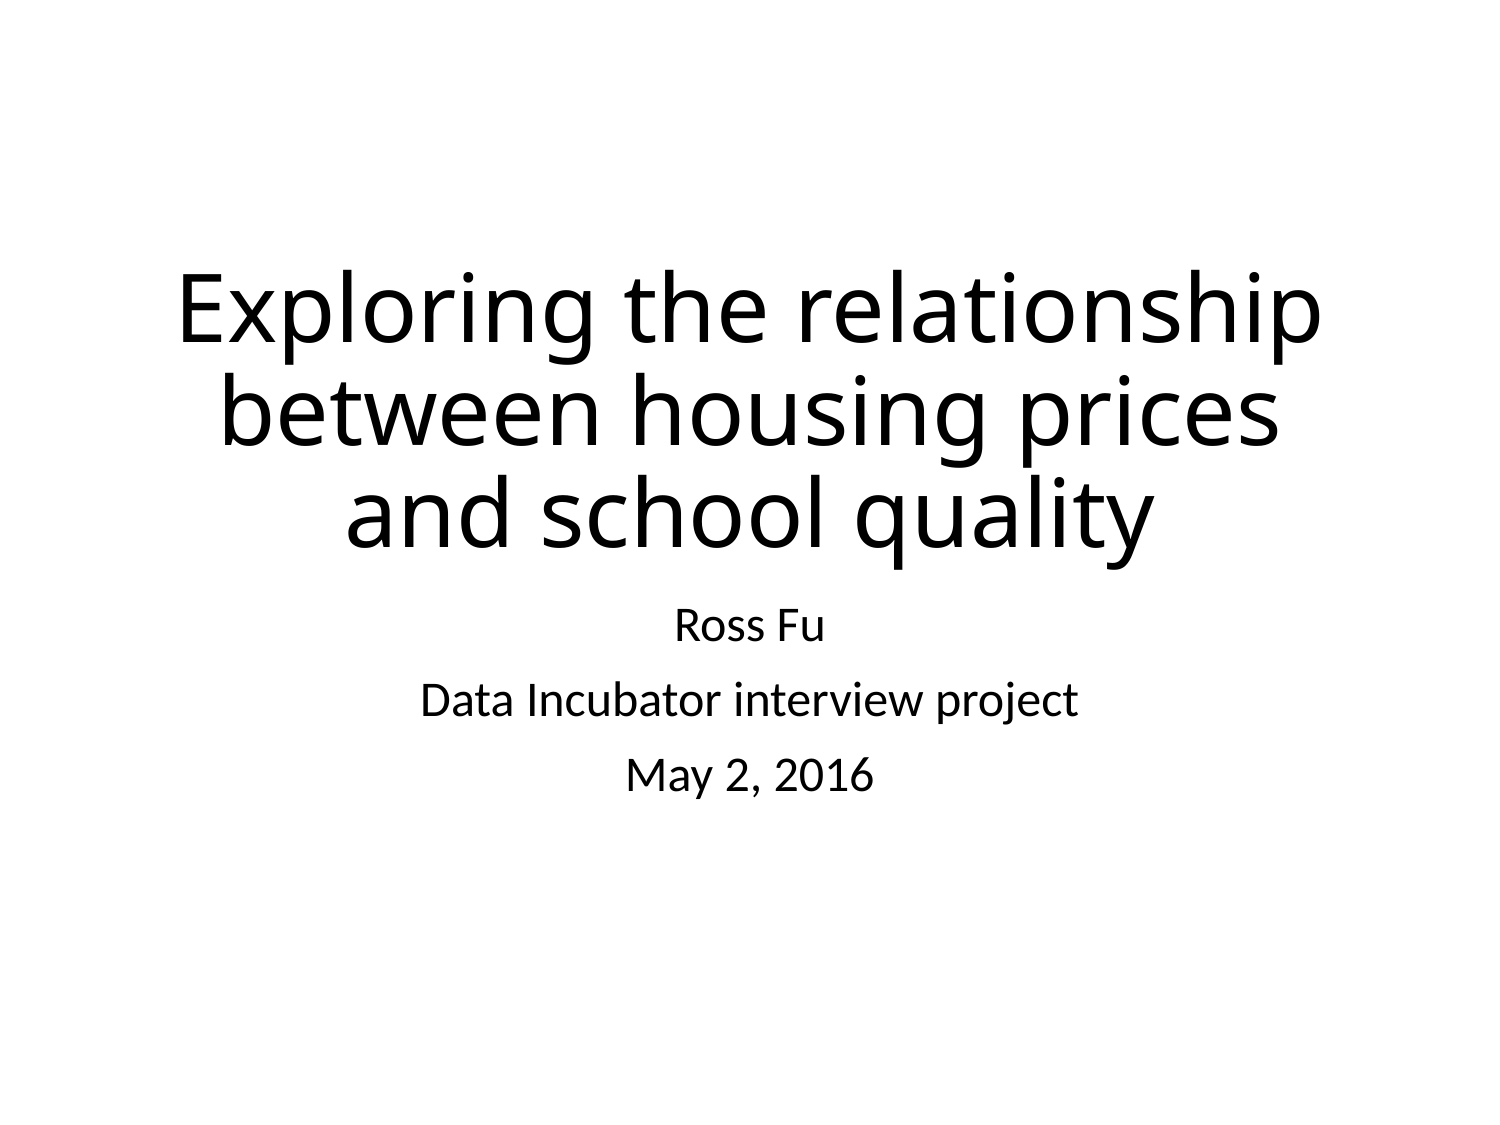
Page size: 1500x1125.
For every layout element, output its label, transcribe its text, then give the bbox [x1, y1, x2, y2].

subtitle Ross Fu Data Incubator interview project May 2, 2016 [187, 590, 1313, 863]
title Exploring the relationship between housing prices and school quality [112, 184, 1388, 576]
